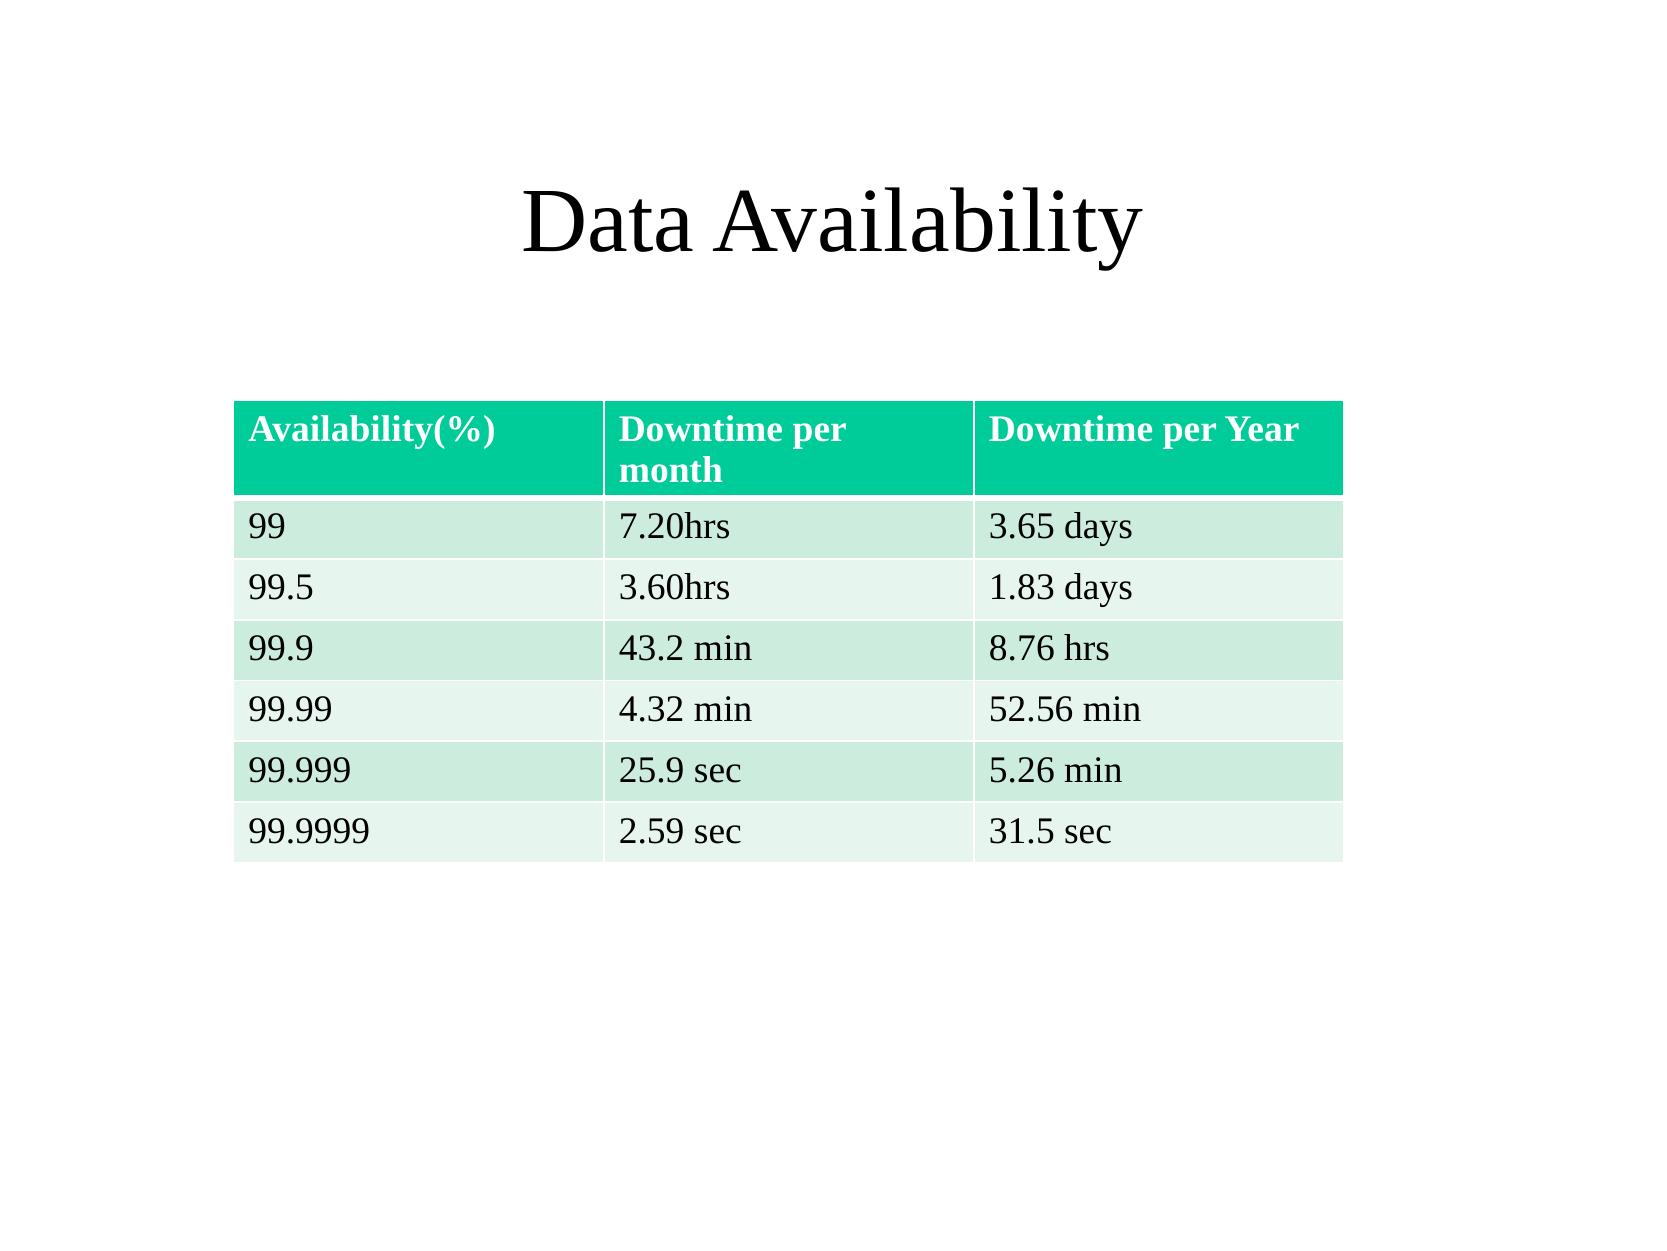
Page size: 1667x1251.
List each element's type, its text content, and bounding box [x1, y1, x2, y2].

table_cell 5.26 min [975, 742, 1343, 801]
table_cell 25.9 sec [605, 742, 973, 801]
list [124, 360, 1542, 1112]
table_cell 43.2 min [605, 621, 973, 680]
table_cell 3.60hrs [605, 560, 973, 619]
table_cell 4.32 min [605, 681, 973, 740]
table_cell 99 [234, 501, 603, 558]
table_cell 99.9999 [234, 803, 603, 862]
table_header Availability(%) [234, 401, 603, 495]
table_header Downtime per Year [975, 401, 1343, 495]
table_cell 2.59 sec [605, 803, 973, 862]
table_cell 8.76 hrs [975, 621, 1343, 680]
table_cell 99.9 [234, 621, 603, 680]
table_cell 52.56 min [975, 681, 1343, 740]
table_cell 7.20hrs [605, 501, 973, 558]
table_cell 1.83 days [975, 560, 1343, 619]
table_cell 99.99 [234, 681, 603, 740]
table_cell 99.5 [234, 560, 603, 619]
table_cell 99.999 [234, 742, 603, 801]
table_header Downtime per month [605, 401, 973, 495]
title Data Availability [124, 110, 1542, 320]
table_cell 31.5 sec [975, 803, 1343, 862]
table_cell 3.65 days [975, 501, 1343, 558]
